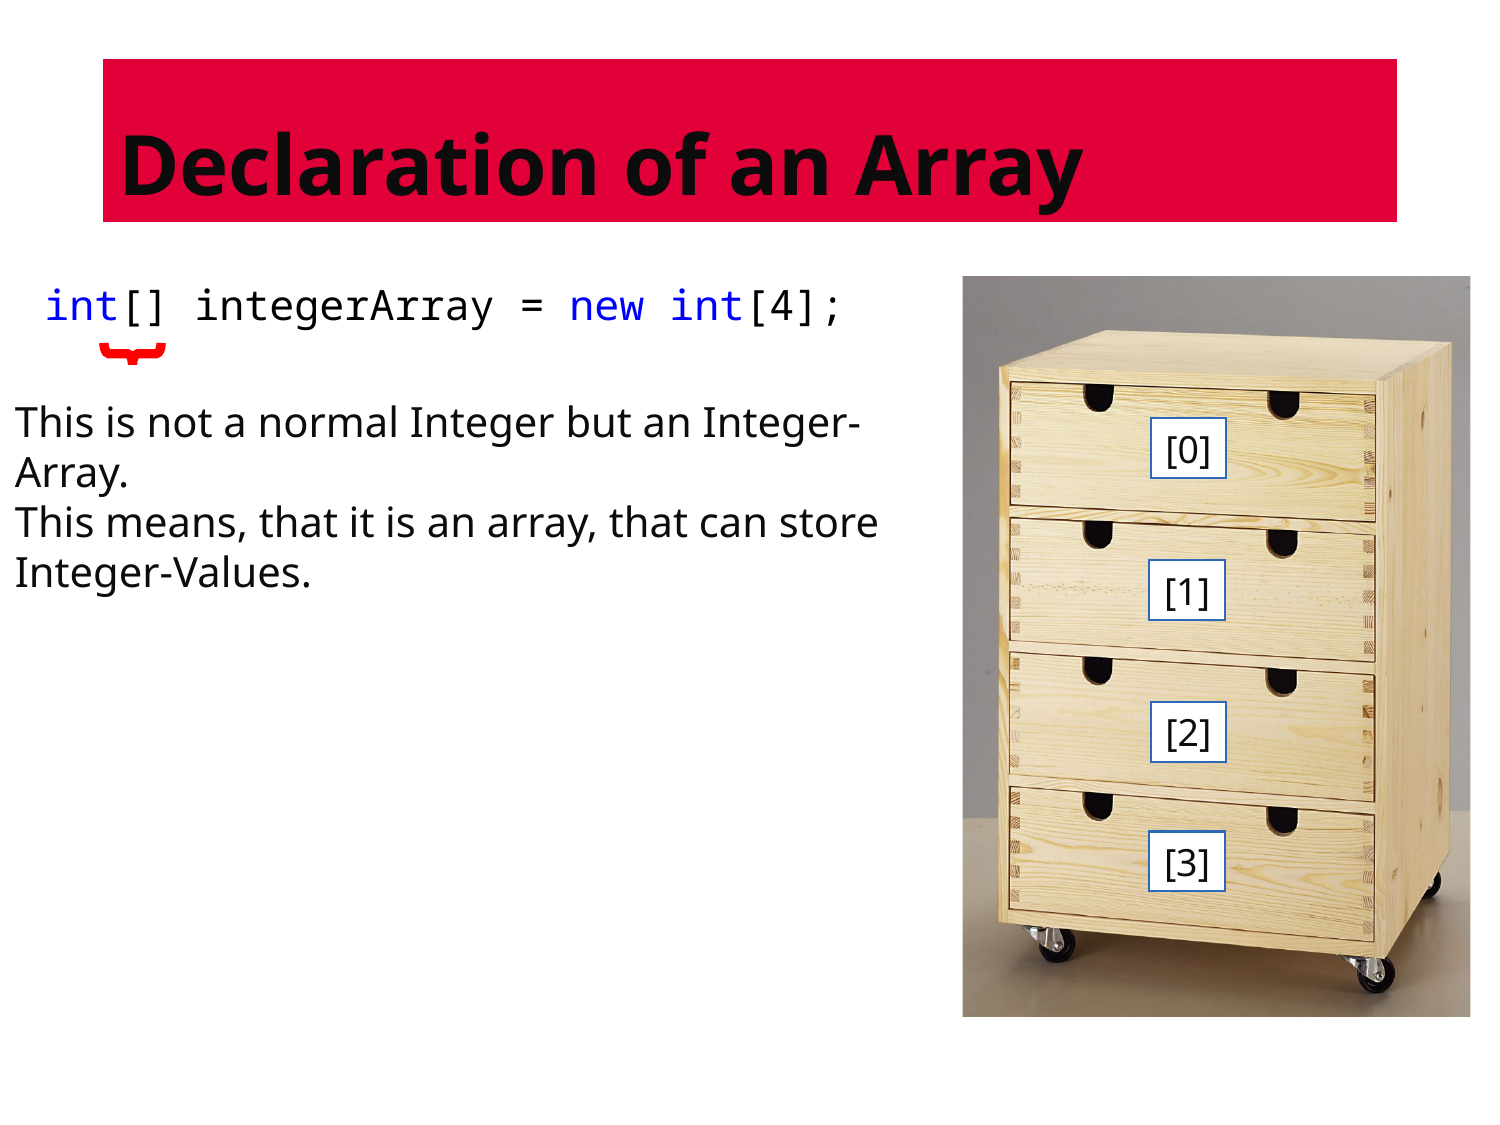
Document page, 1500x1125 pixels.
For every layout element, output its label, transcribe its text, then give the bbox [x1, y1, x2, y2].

list int[] integerArray = new int[4]; [29, 276, 963, 1106]
text_box [103, 342, 162, 365]
picture [962, 276, 1471, 1018]
text_box This is not a normal Integer but an Integer-Array. This means, that it is an array, that can store Integer-Values. [0, 387, 951, 603]
title Declaration of an Array [103, 59, 1397, 222]
